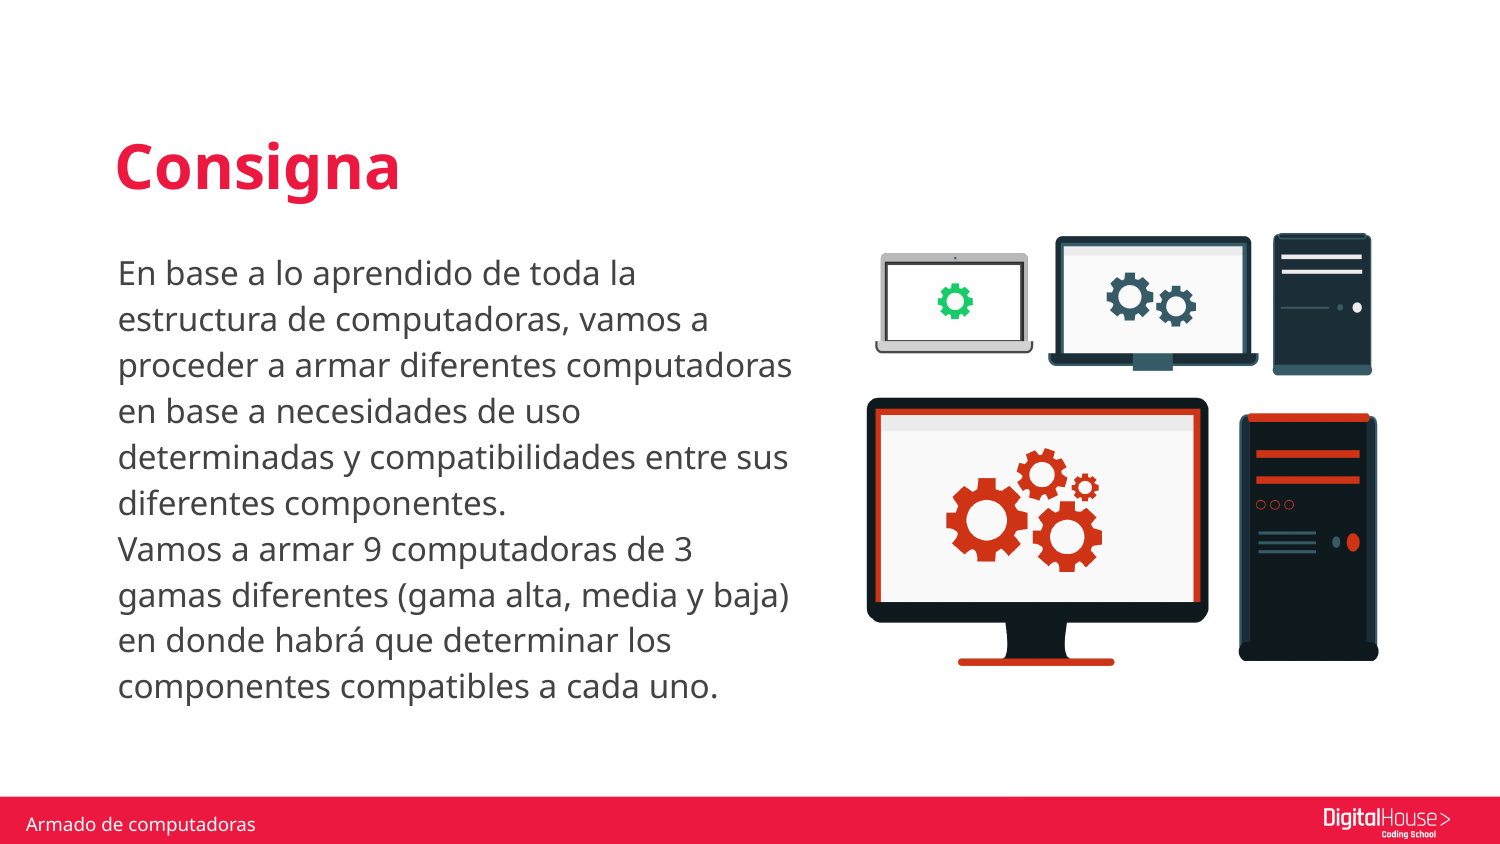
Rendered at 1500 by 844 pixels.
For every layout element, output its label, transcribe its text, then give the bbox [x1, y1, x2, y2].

picture [1324, 808, 1450, 839]
text_box Consigna [101, 99, 613, 240]
picture [683, 157, 1500, 774]
text_box En base a lo aprendido de toda la estructura de computadoras, vamos a proceder a armar diferentes computadoras en base a necesidades de uso determinadas y compatibilidades entre sus diferentes componentes. Vamos a armar 9 computadoras de 3 gamas diferentes (gama alta, media y baja) en donde habrá que determinar los componentes compatibles a cada uno. [102, 239, 795, 665]
